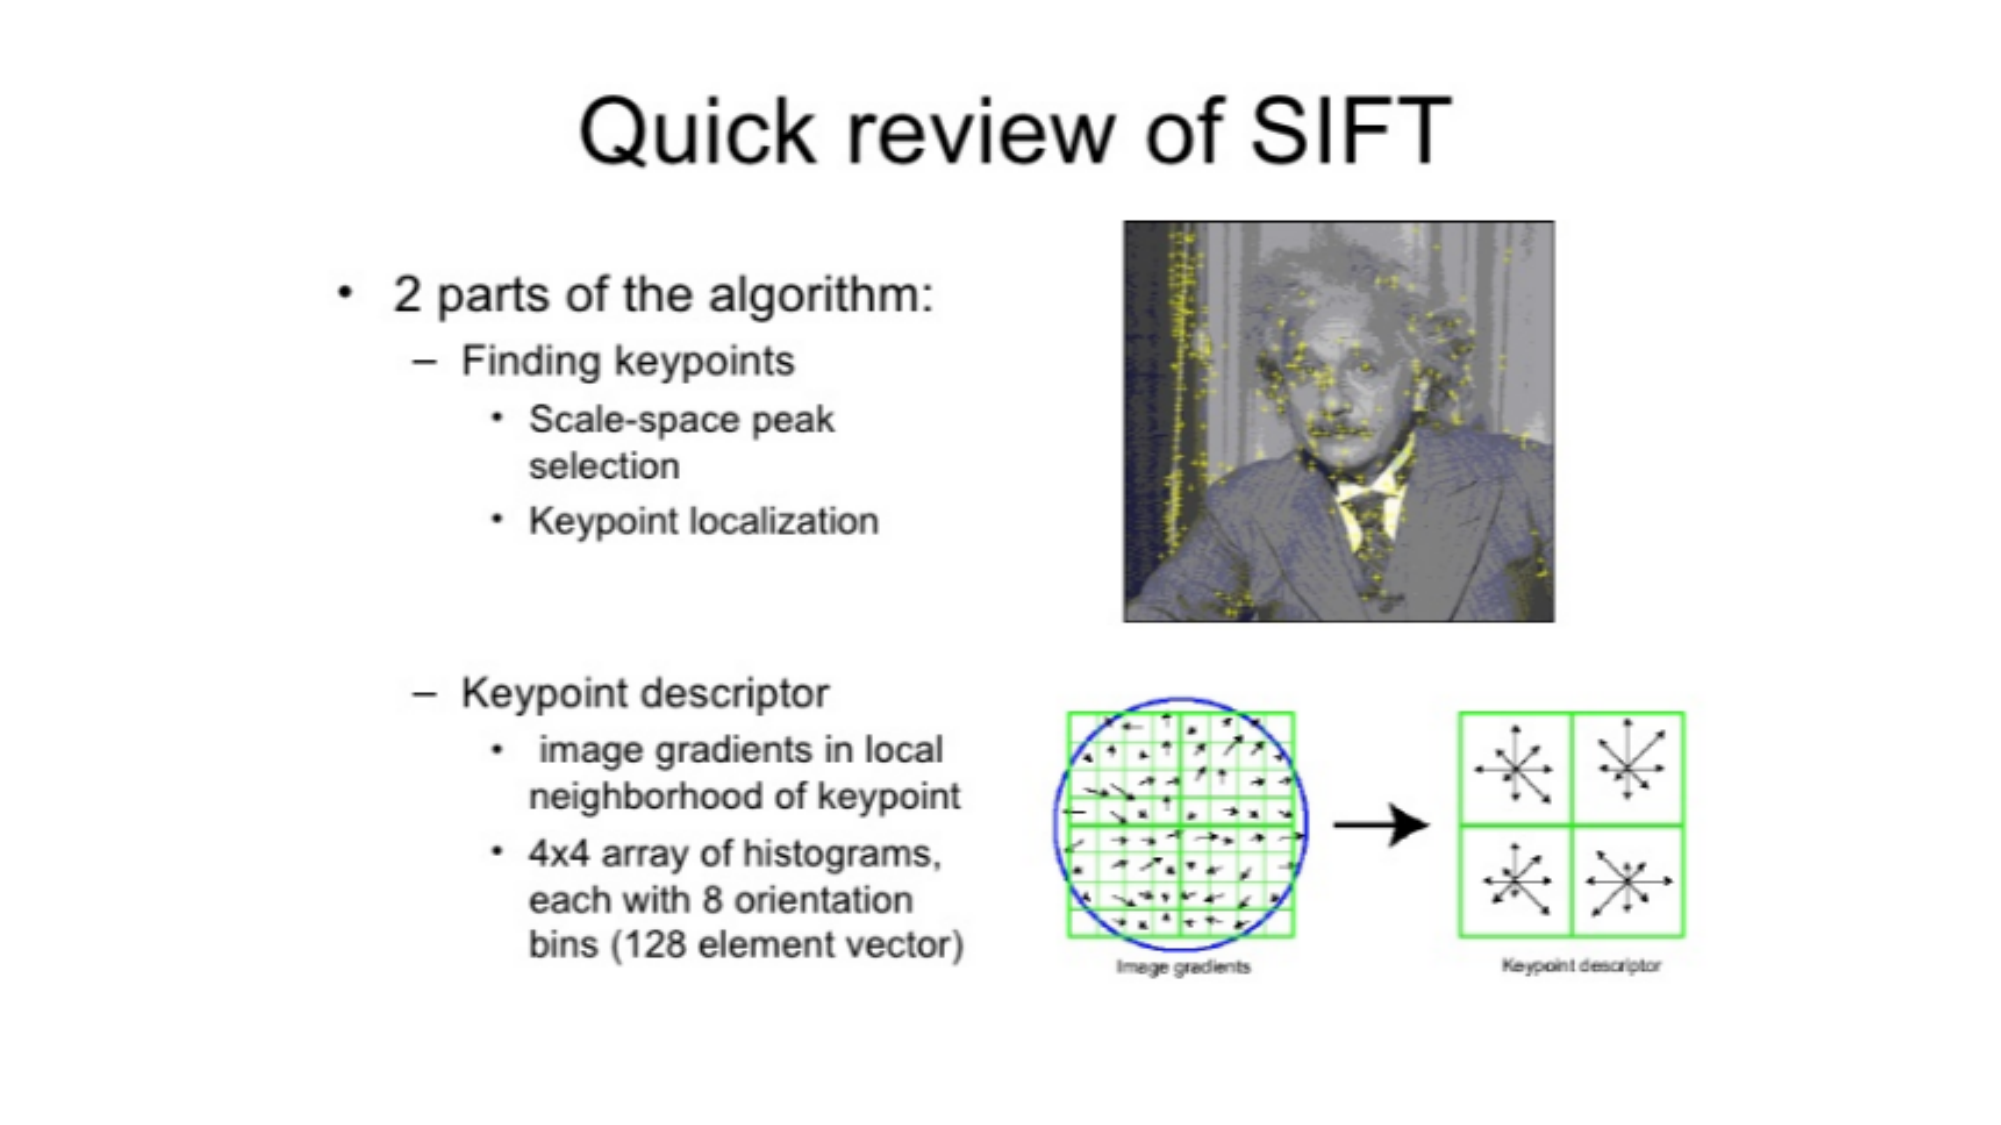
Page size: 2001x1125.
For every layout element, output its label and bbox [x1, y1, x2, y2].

picture [308, 49, 1724, 1042]
